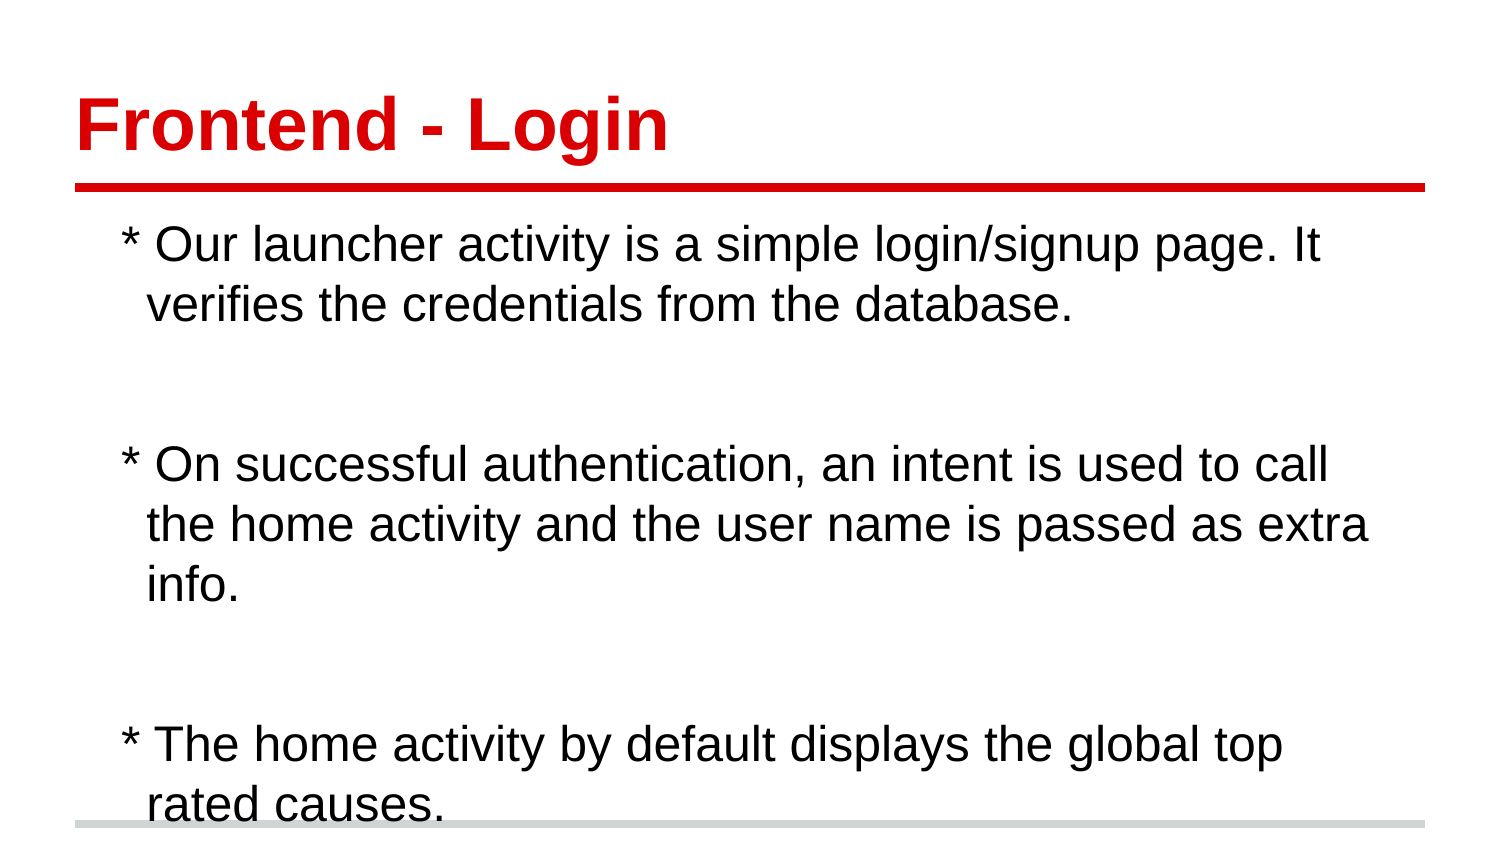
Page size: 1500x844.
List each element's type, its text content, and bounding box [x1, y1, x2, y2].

title Frontend - Login [60, 39, 1411, 181]
list * Our launcher activity is a simple login/signup page. It verifies the credentials from the database. * On successful authentication, an intent is used to call the home activity and the user name is passed as extra info. * The home activity by default displays the global top rated causes. [75, 196, 1425, 808]
